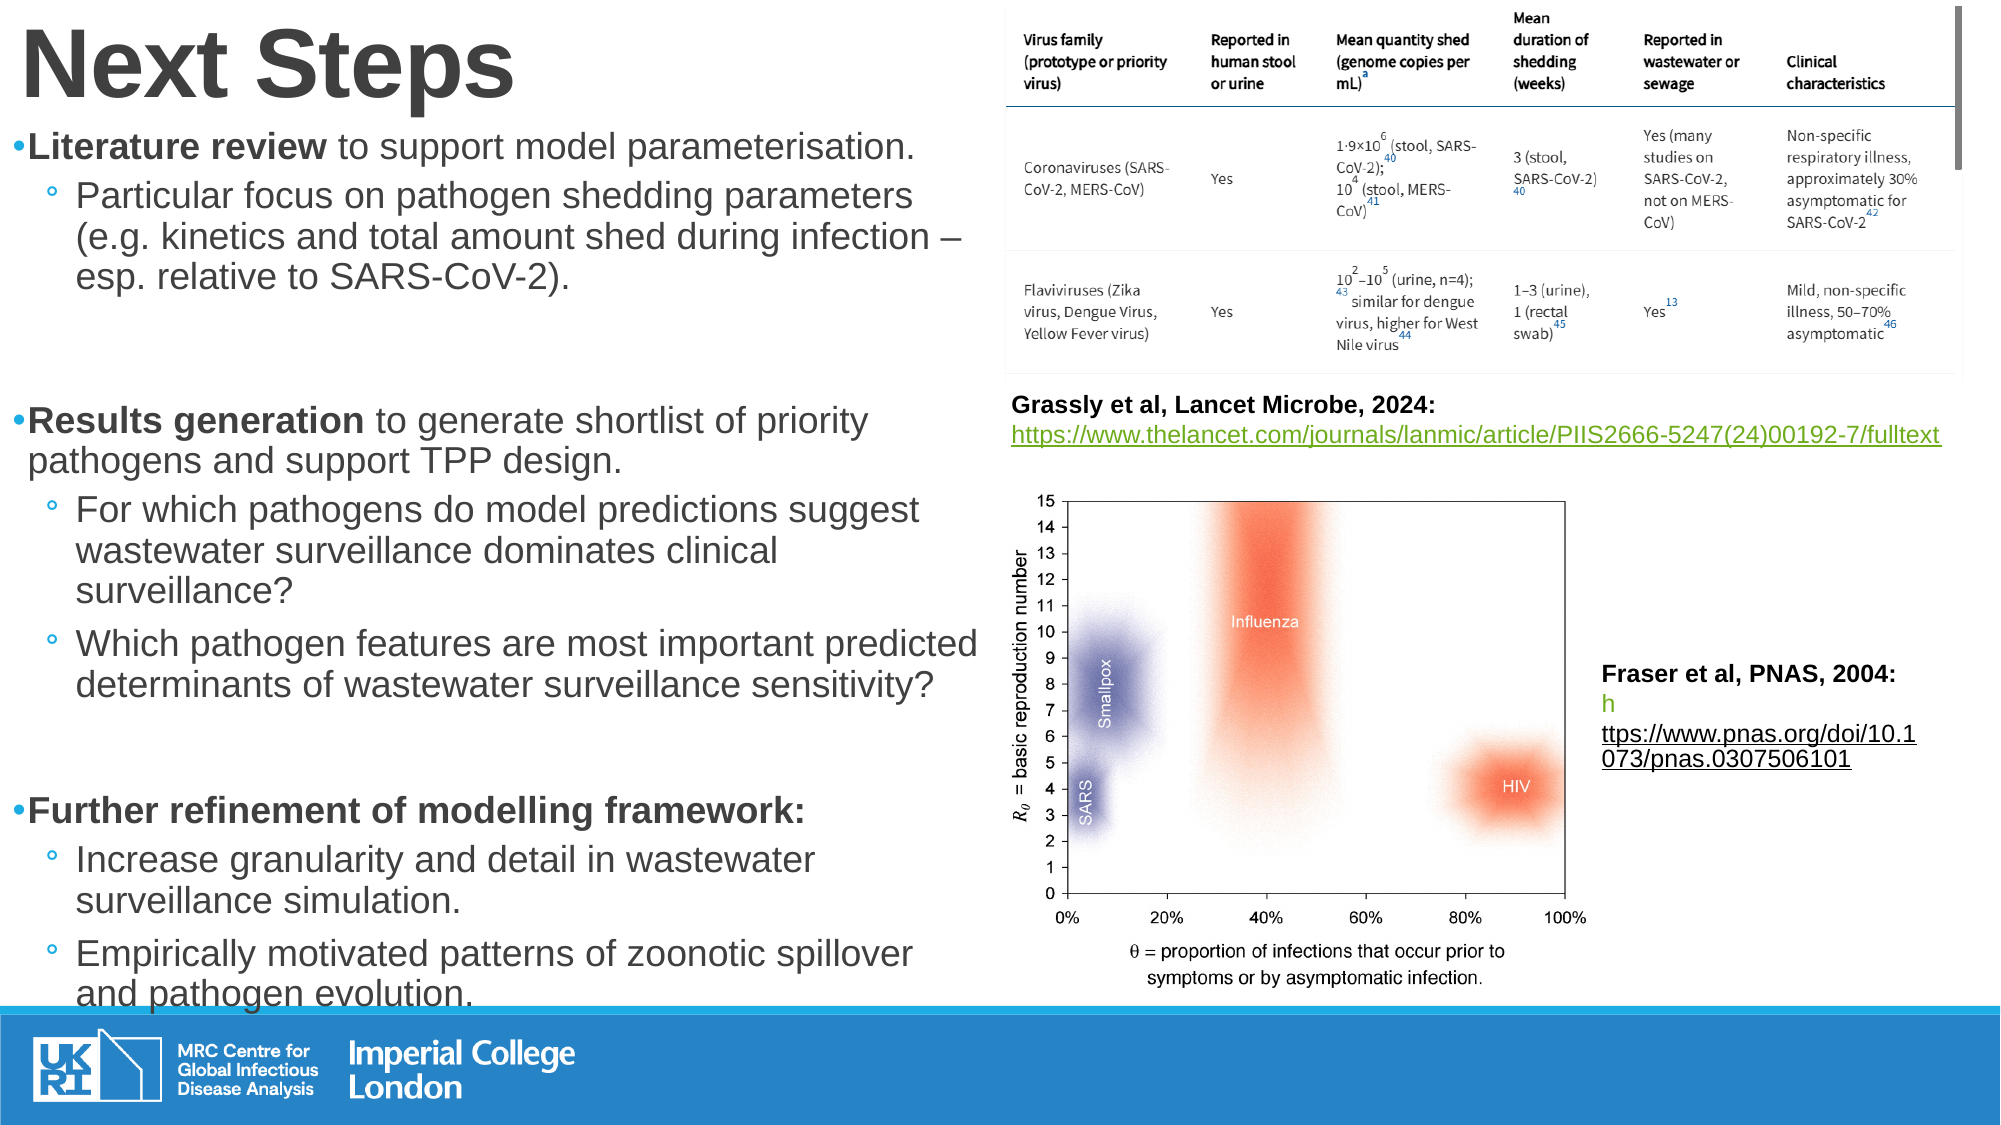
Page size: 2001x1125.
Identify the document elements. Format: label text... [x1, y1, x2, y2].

text_box Grassly et al, Lancet Microbe, 2024: https://www.thelancet.com/journals/lanmic/article/PIIS2666-5247(24)00192-7/fulltext [996, 384, 1982, 457]
text_box Fraser et al, PNAS, 2004: https://www.pnas.org/doi/10.1073/pnas.0307506101 [1596, 650, 1942, 785]
picture [33, 1028, 575, 1102]
list Literature review to support model parameterisation. Particular focus on pathogen shedding parameters (e.g. kinetics and total amount shed during infection – esp. relative to SARS-CoV-2). Results generation to generate shortlist of priority pathogens and support TPP design. For which pathogens do model predictions suggest wastewater surveillance dominates clinical surveillance? Which pathogen features are most important predicted determinants of wastewater surveillance sensitivity? Further refinement of modelling framework: Increase granularity and detail in wastewater surveillance simulation. Empirically motivated patterns of zoonotic spillover and pathogen evolution. [12, 120, 981, 1002]
title Next Steps [5, 9, 997, 125]
picture [1007, 491, 1588, 990]
picture [999, 6, 1996, 383]
